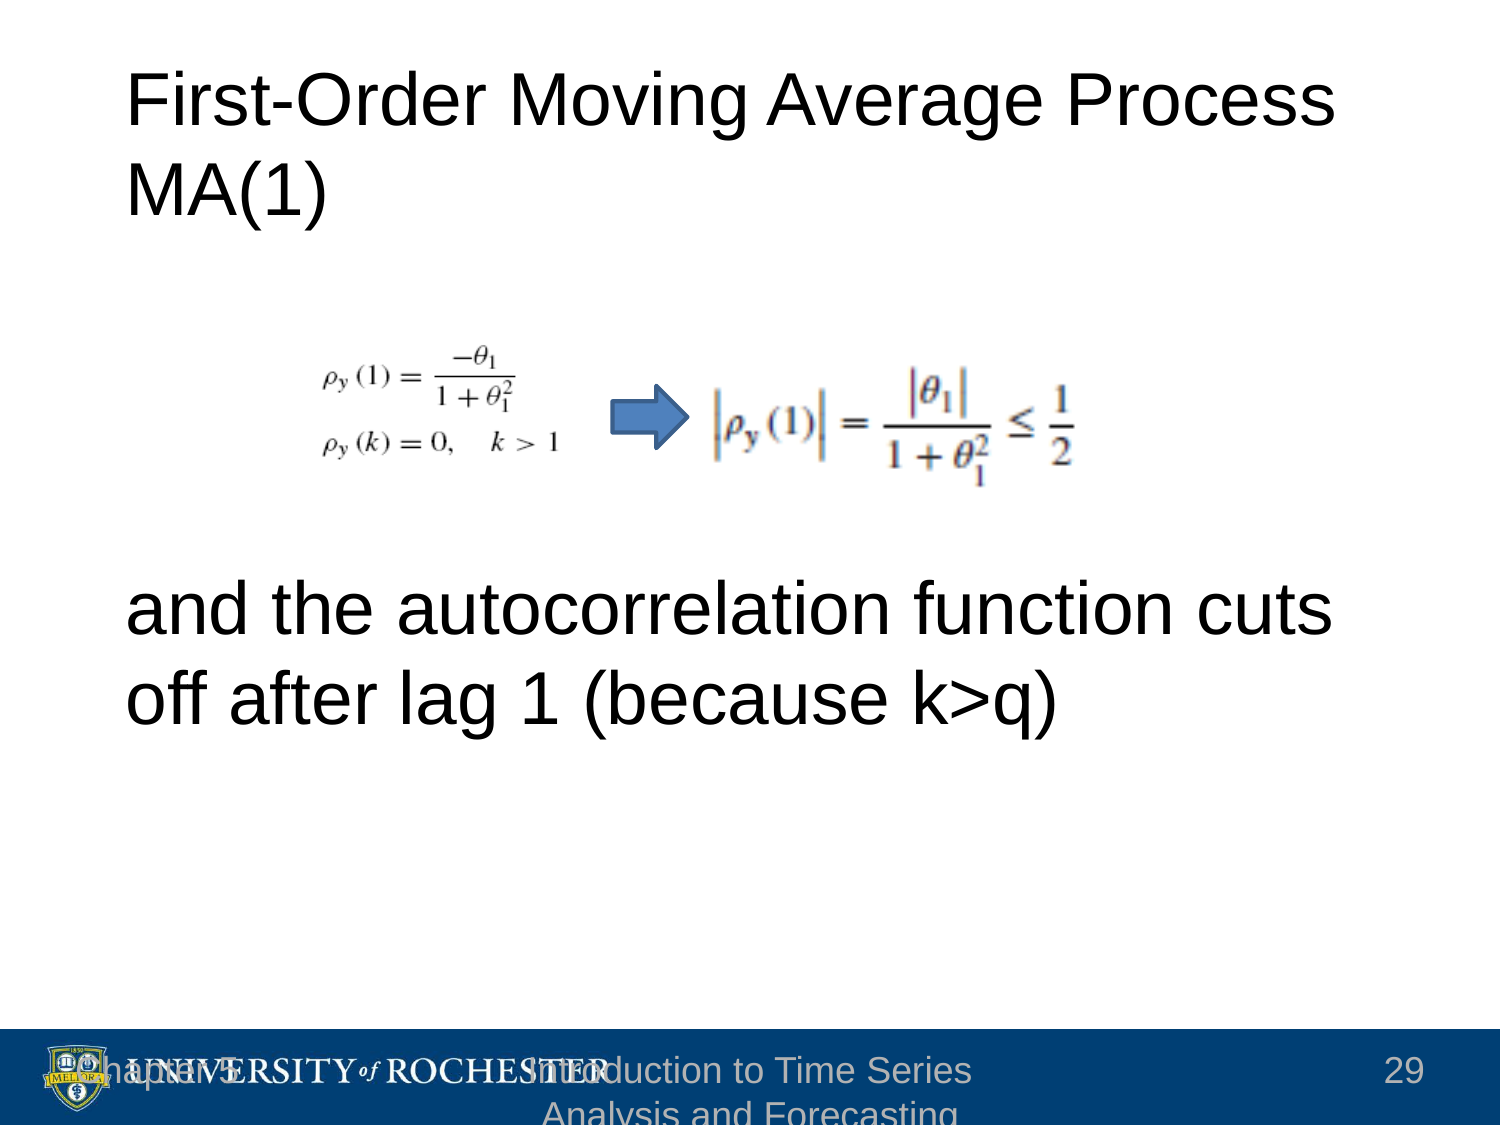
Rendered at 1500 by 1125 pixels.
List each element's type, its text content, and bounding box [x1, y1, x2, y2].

title First-Order Moving Average Process MA(1) [125, 50, 1365, 199]
slide_number Chapter 5 [75, 1046, 420, 1103]
list and the autocorrelation function cuts off after lag 1 (because k>q) [125, 199, 1365, 745]
picture [0, 1029, 1500, 1125]
slide_number 29 [1080, 1046, 1425, 1103]
footer Introduction to Time Series Analysis and Forecasting 2E, 2015 MJK [510, 1046, 990, 1103]
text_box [299, 337, 1201, 524]
